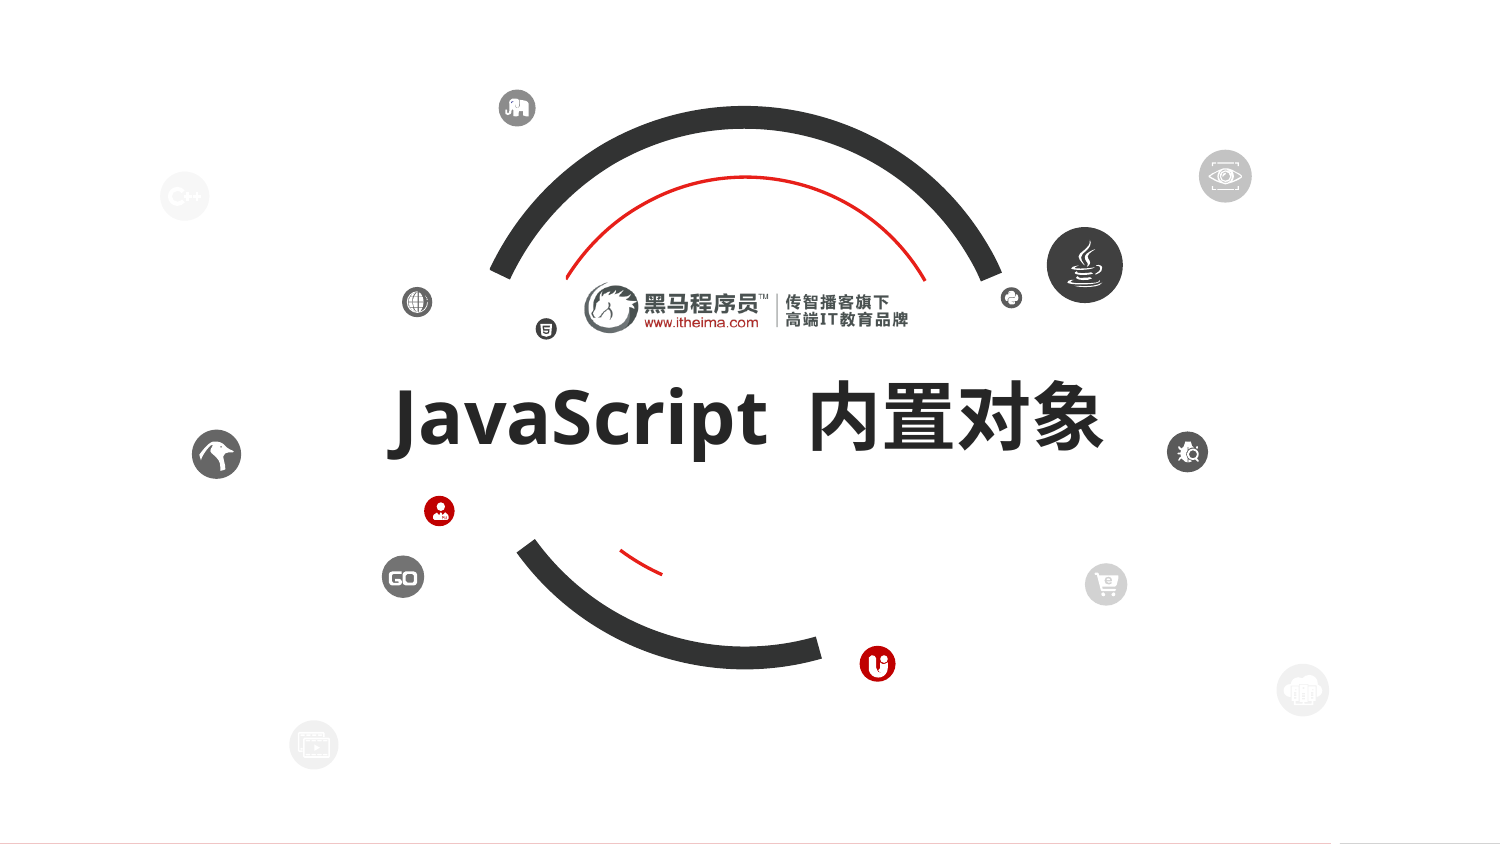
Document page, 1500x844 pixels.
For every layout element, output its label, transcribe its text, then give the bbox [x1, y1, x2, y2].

title JavaScript 内置对象 [187, 138, 1313, 469]
